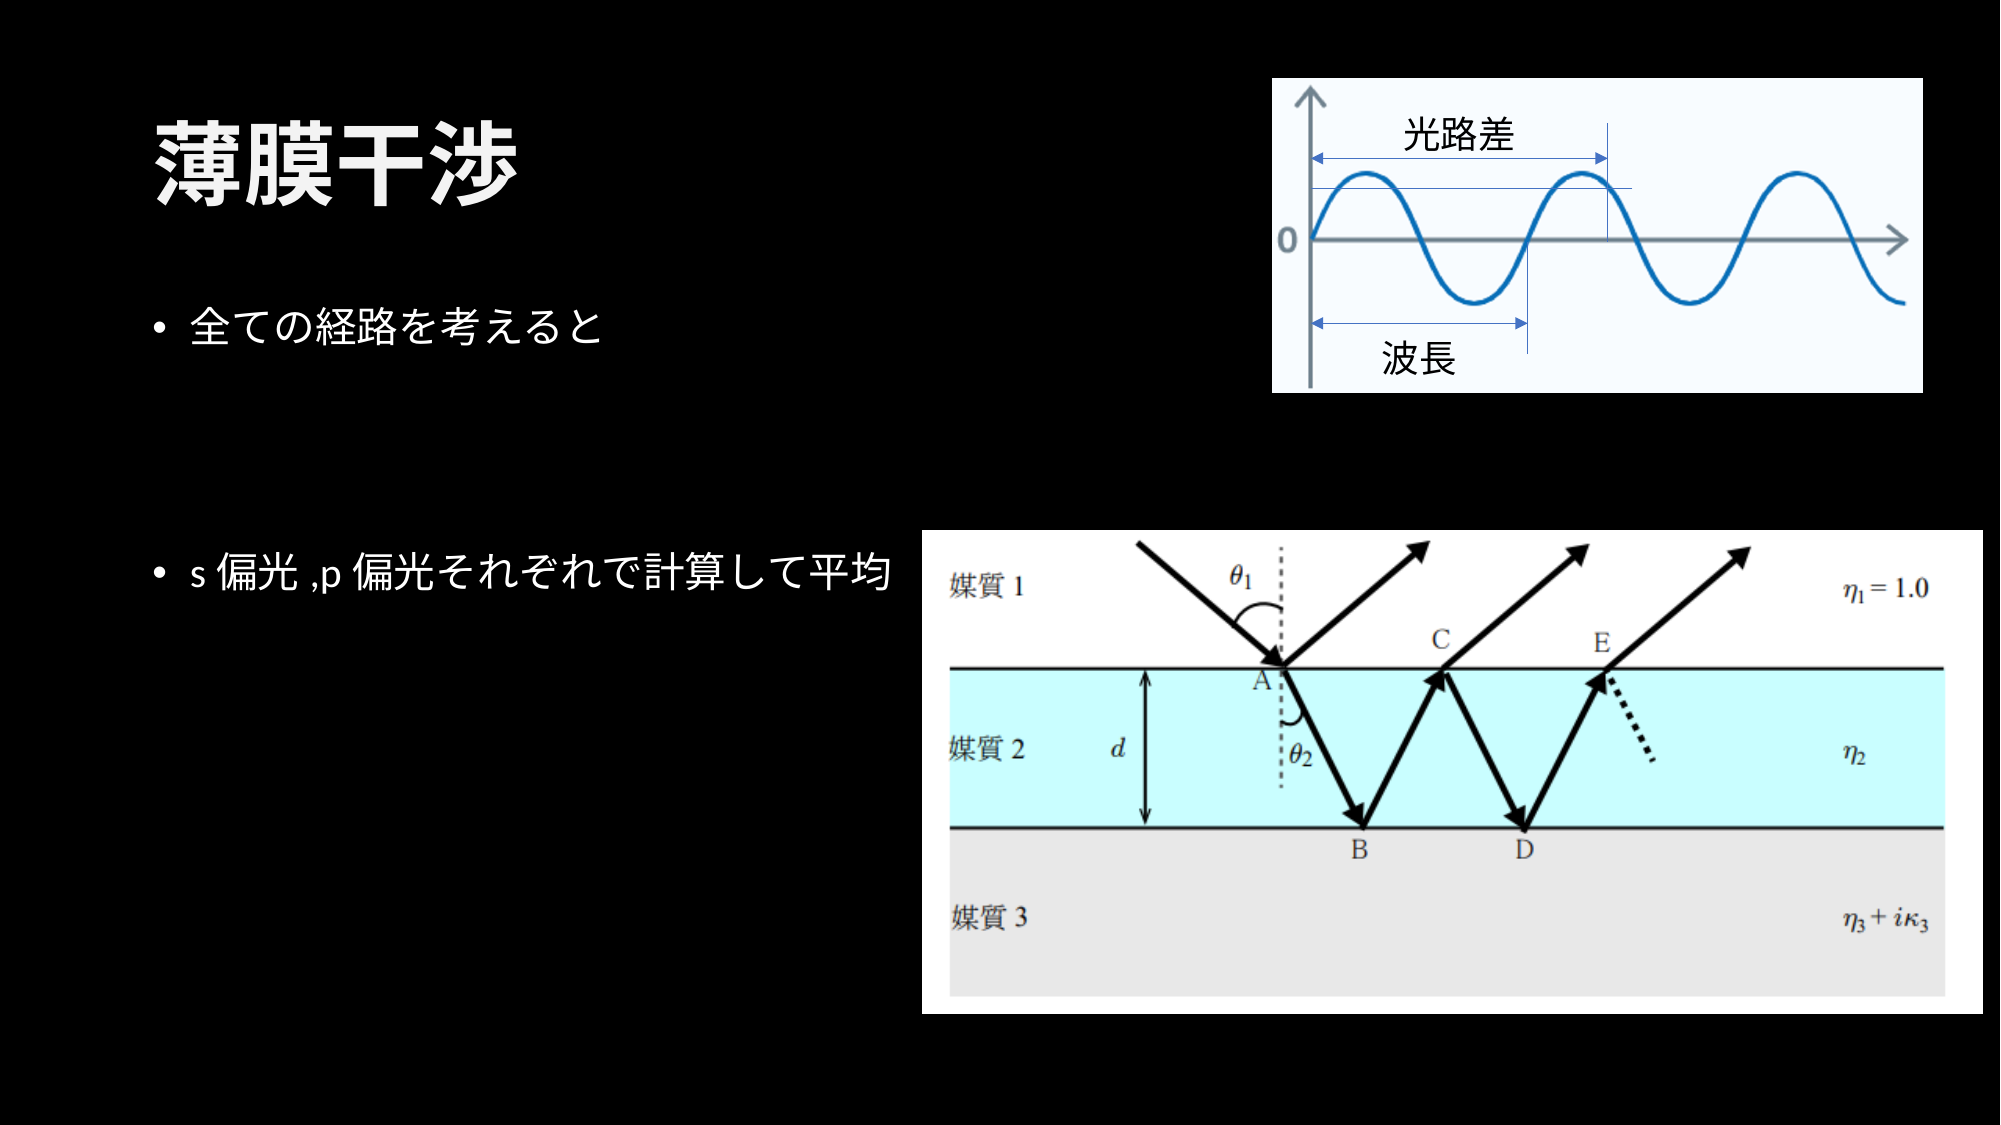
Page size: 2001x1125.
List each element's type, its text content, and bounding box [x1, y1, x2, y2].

picture [1272, 78, 1923, 393]
title 薄膜干渉 [137, 59, 1863, 278]
picture [922, 530, 1983, 1014]
